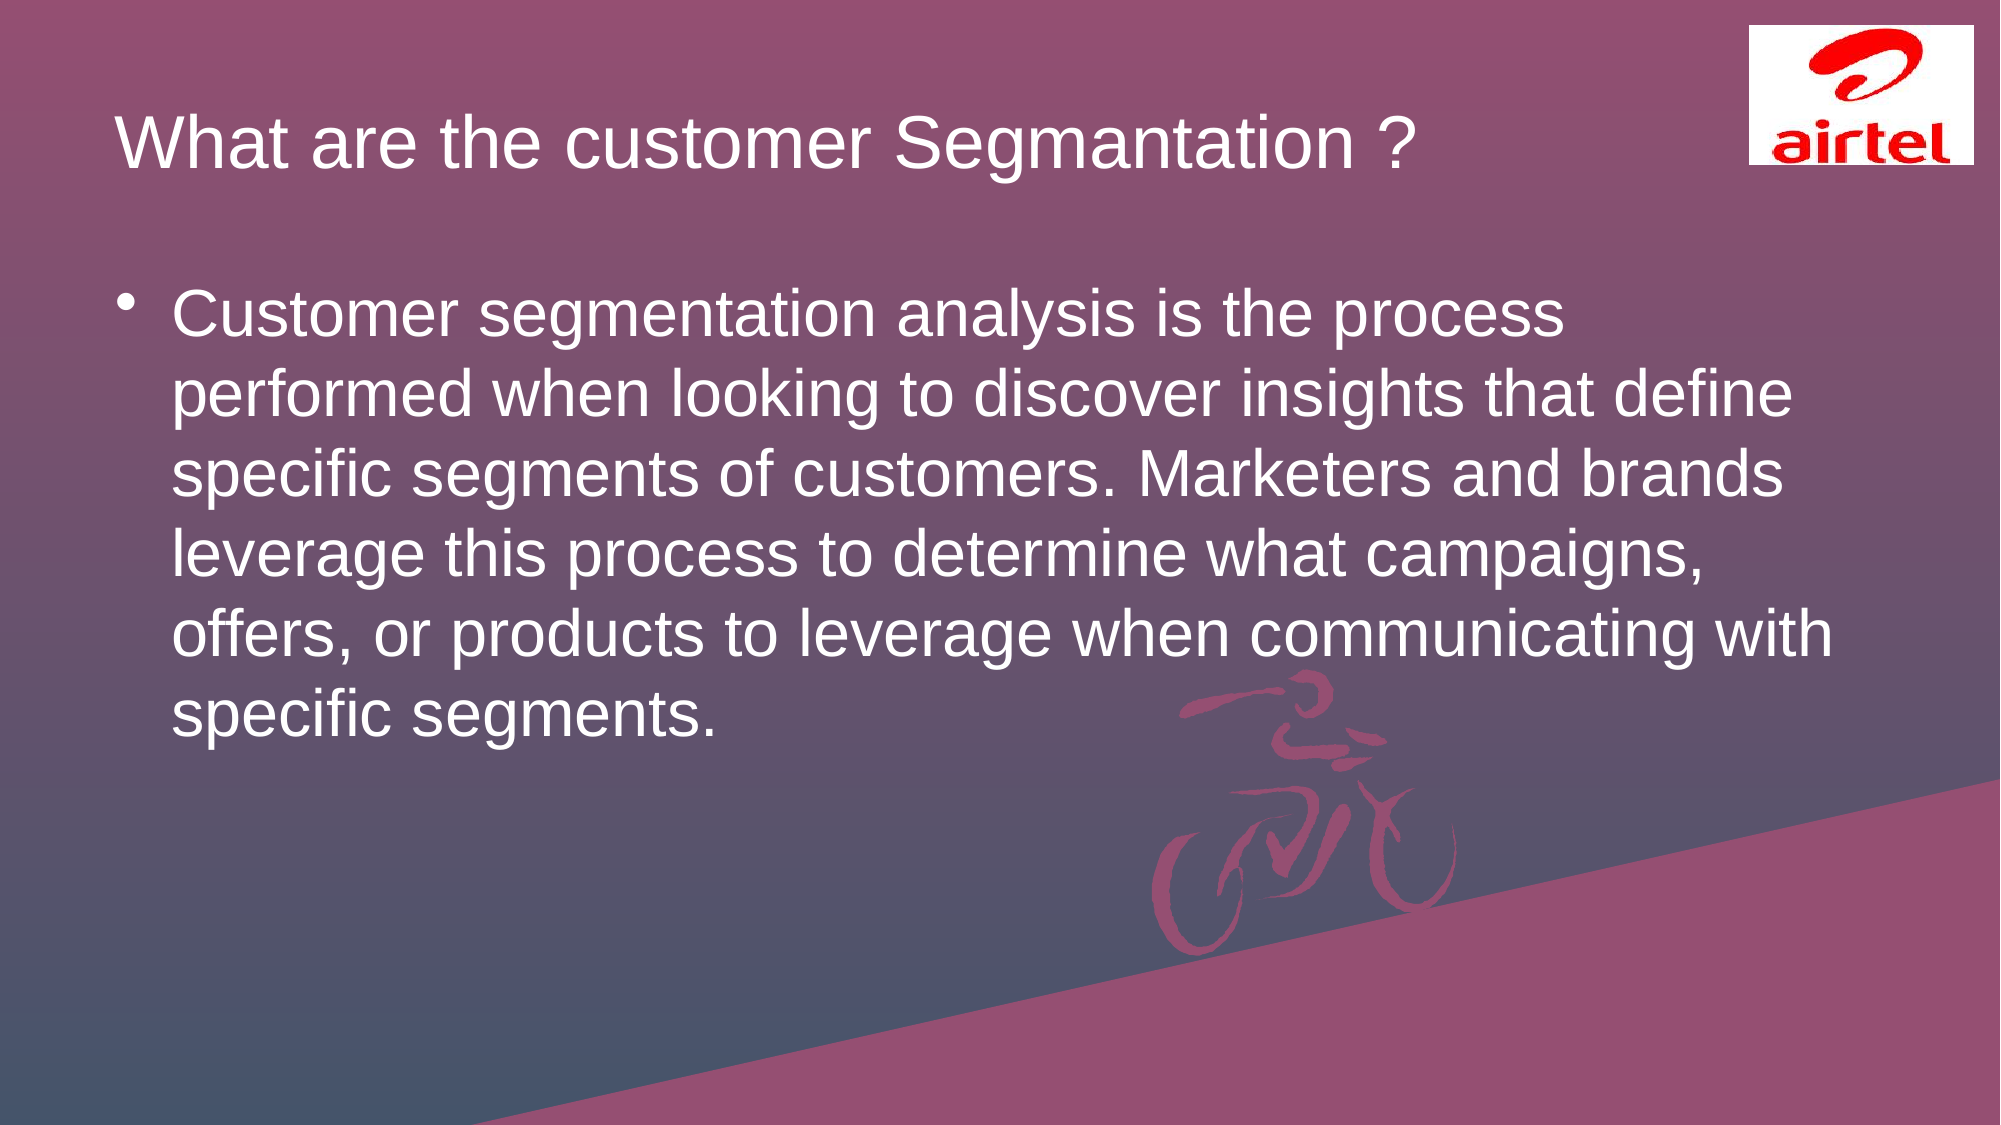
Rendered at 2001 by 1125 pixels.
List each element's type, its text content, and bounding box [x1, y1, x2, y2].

list Customer segmentation analysis is the process performed when looking to discover insights that define specific segments of customers. Marketers and brands leverage this process to determine what campaigns, offers, or products to leverage when communicating with specific segments. [99, 262, 1901, 1006]
picture [1749, 25, 1974, 166]
title What are the customer Segmantation ? [99, 44, 1901, 233]
